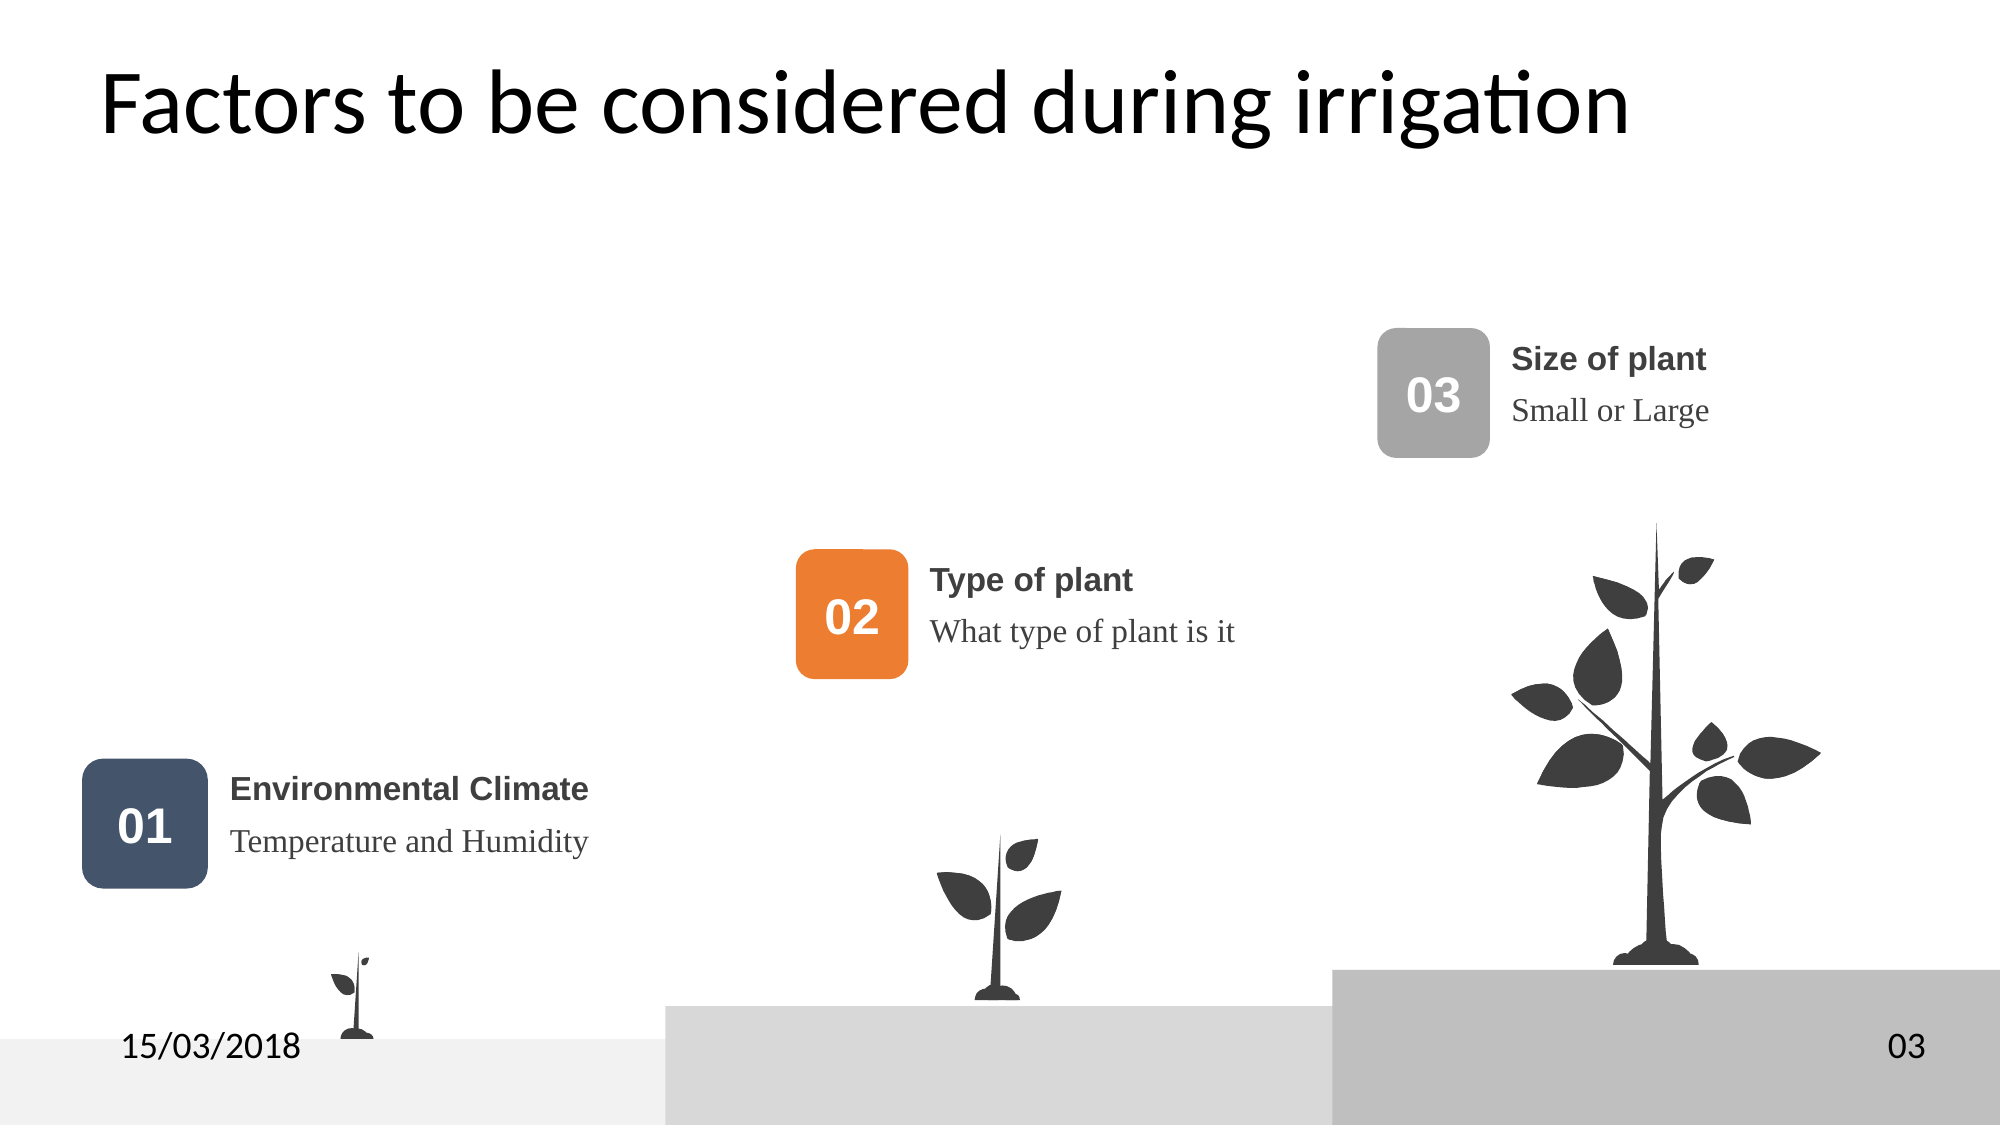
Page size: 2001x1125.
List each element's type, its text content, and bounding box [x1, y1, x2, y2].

title Factors to be considered during irrigation [100, 45, 1900, 162]
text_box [936, 834, 1062, 969]
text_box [1377, 328, 1871, 458]
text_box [0, 969, 2000, 1125]
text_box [330, 951, 374, 969]
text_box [82, 758, 633, 889]
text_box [795, 549, 1289, 680]
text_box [1511, 523, 1821, 965]
